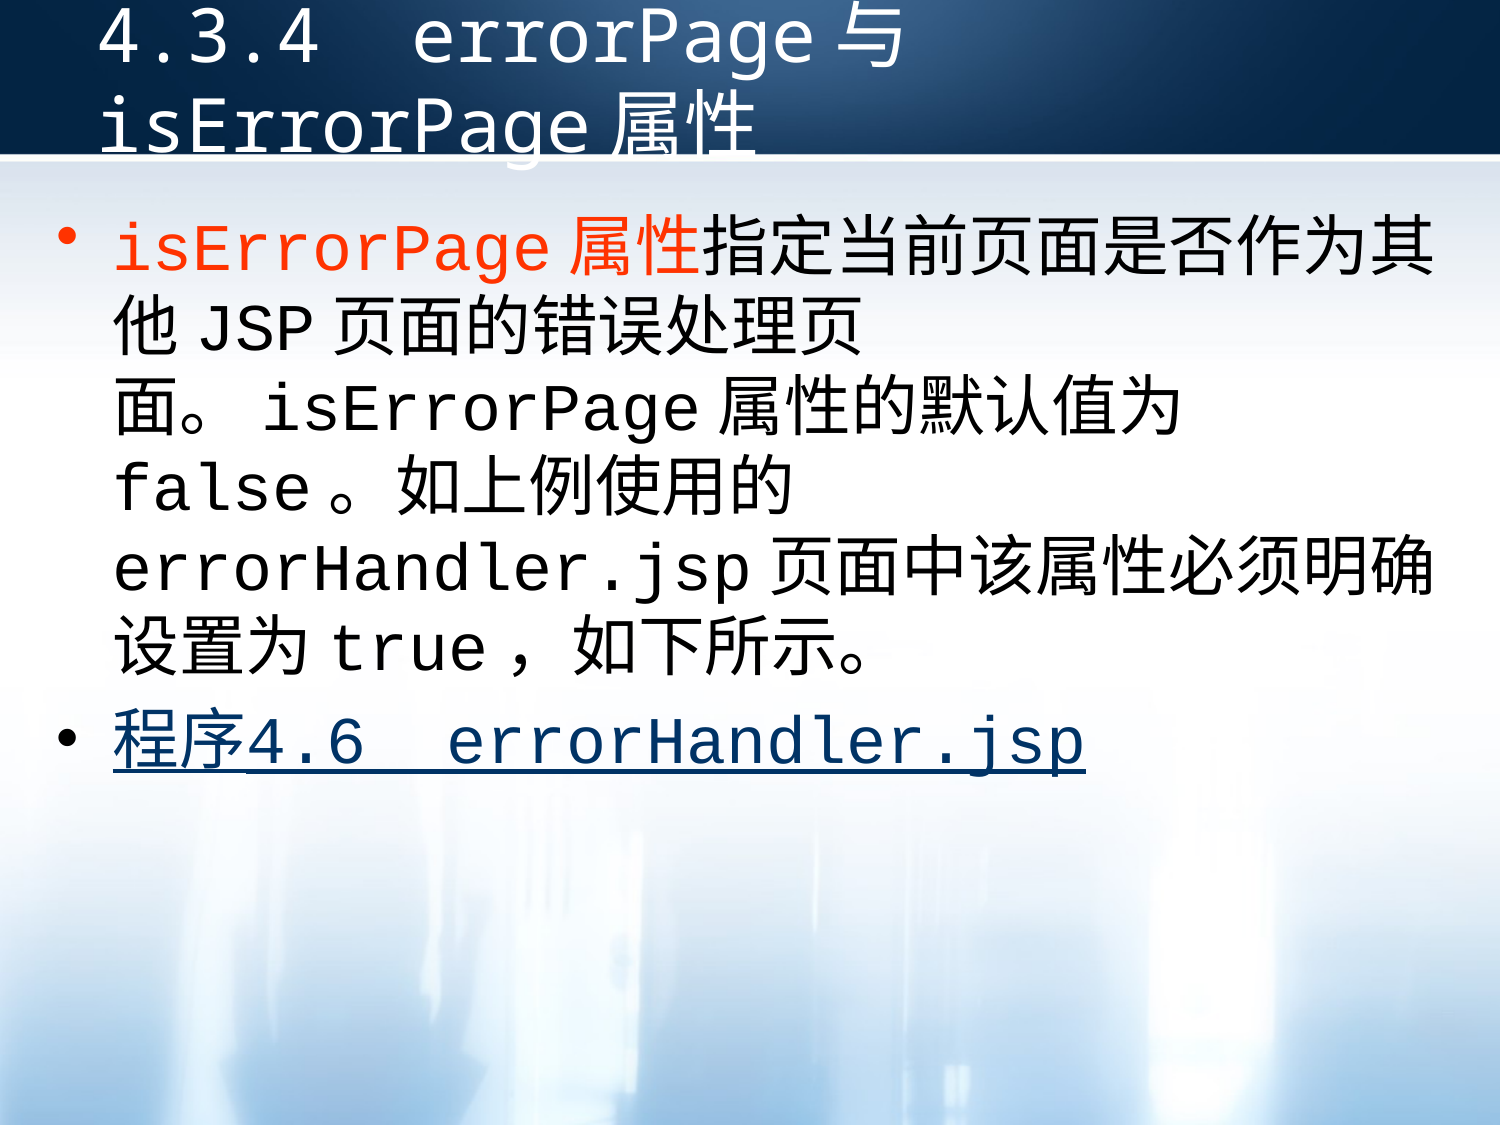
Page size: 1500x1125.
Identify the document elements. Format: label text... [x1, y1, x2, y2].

list isErrorPage属性指定当前页面是否作为其他JSP页面的错误处理页面。isErrorPage属性的默认值为false。如上例使用的errorHandler.jsp页面中该属性必须明确设置为true，如下所示。 程序4.6 errorHandler.jsp [40, 196, 1460, 1024]
picture [0, 0, 1500, 1125]
text_box 4.3.4 errorPage与isErrorPage属性 [81, 31, 1432, 124]
